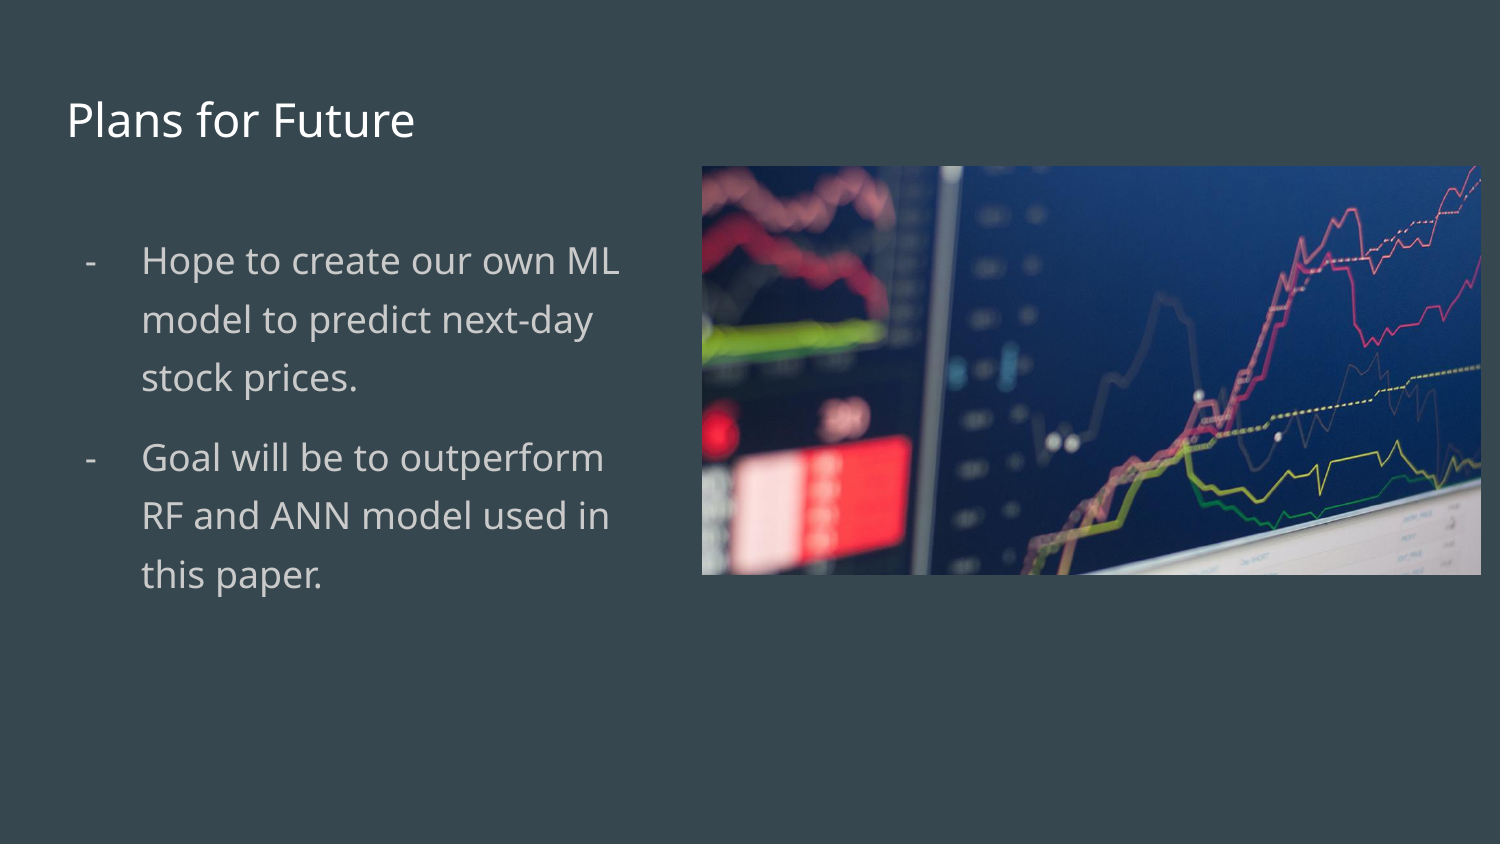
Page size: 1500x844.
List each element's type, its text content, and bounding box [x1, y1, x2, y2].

title Plans for Future [51, 72, 1449, 167]
list Hope to create our own ML model to predict next-day stock prices. Goal will be to outperform RF and ANN model used in this paper. [51, 211, 669, 811]
picture [701, 166, 1482, 575]
